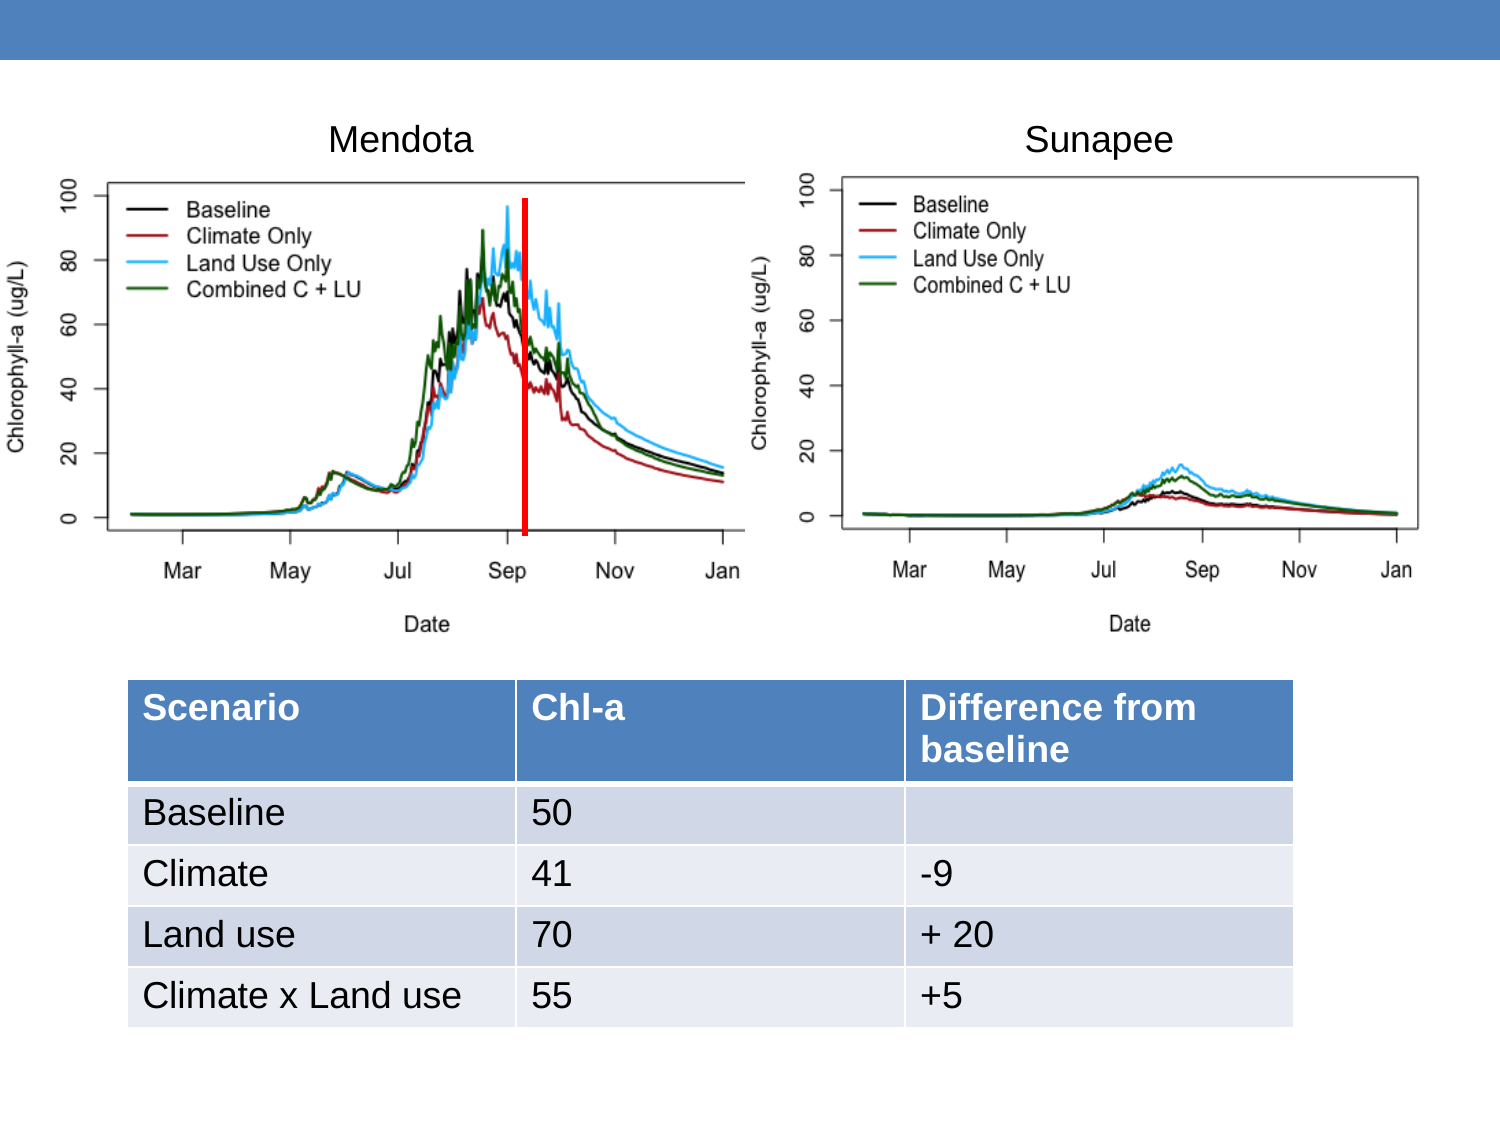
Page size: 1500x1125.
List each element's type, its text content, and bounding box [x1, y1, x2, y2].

table_cell Climate [128, 846, 515, 905]
table_cell Climate x Land use [128, 968, 515, 1027]
picture [0, 68, 1469, 666]
table_cell 55 [517, 968, 904, 1027]
table_cell +5 [906, 968, 1293, 1027]
table_cell Baseline [128, 787, 515, 844]
table_cell -9 [906, 846, 1293, 905]
table_cell Land use [128, 907, 515, 966]
table_cell 41 [517, 846, 904, 905]
table_cell [906, 787, 1293, 844]
table_cell + 20 [906, 907, 1293, 966]
table_header Chl-a [517, 680, 904, 781]
table_cell 50 [517, 787, 904, 844]
table_header Difference from baseline [906, 680, 1293, 781]
table_header Scenario [128, 680, 515, 781]
table_cell 70 [517, 907, 904, 966]
